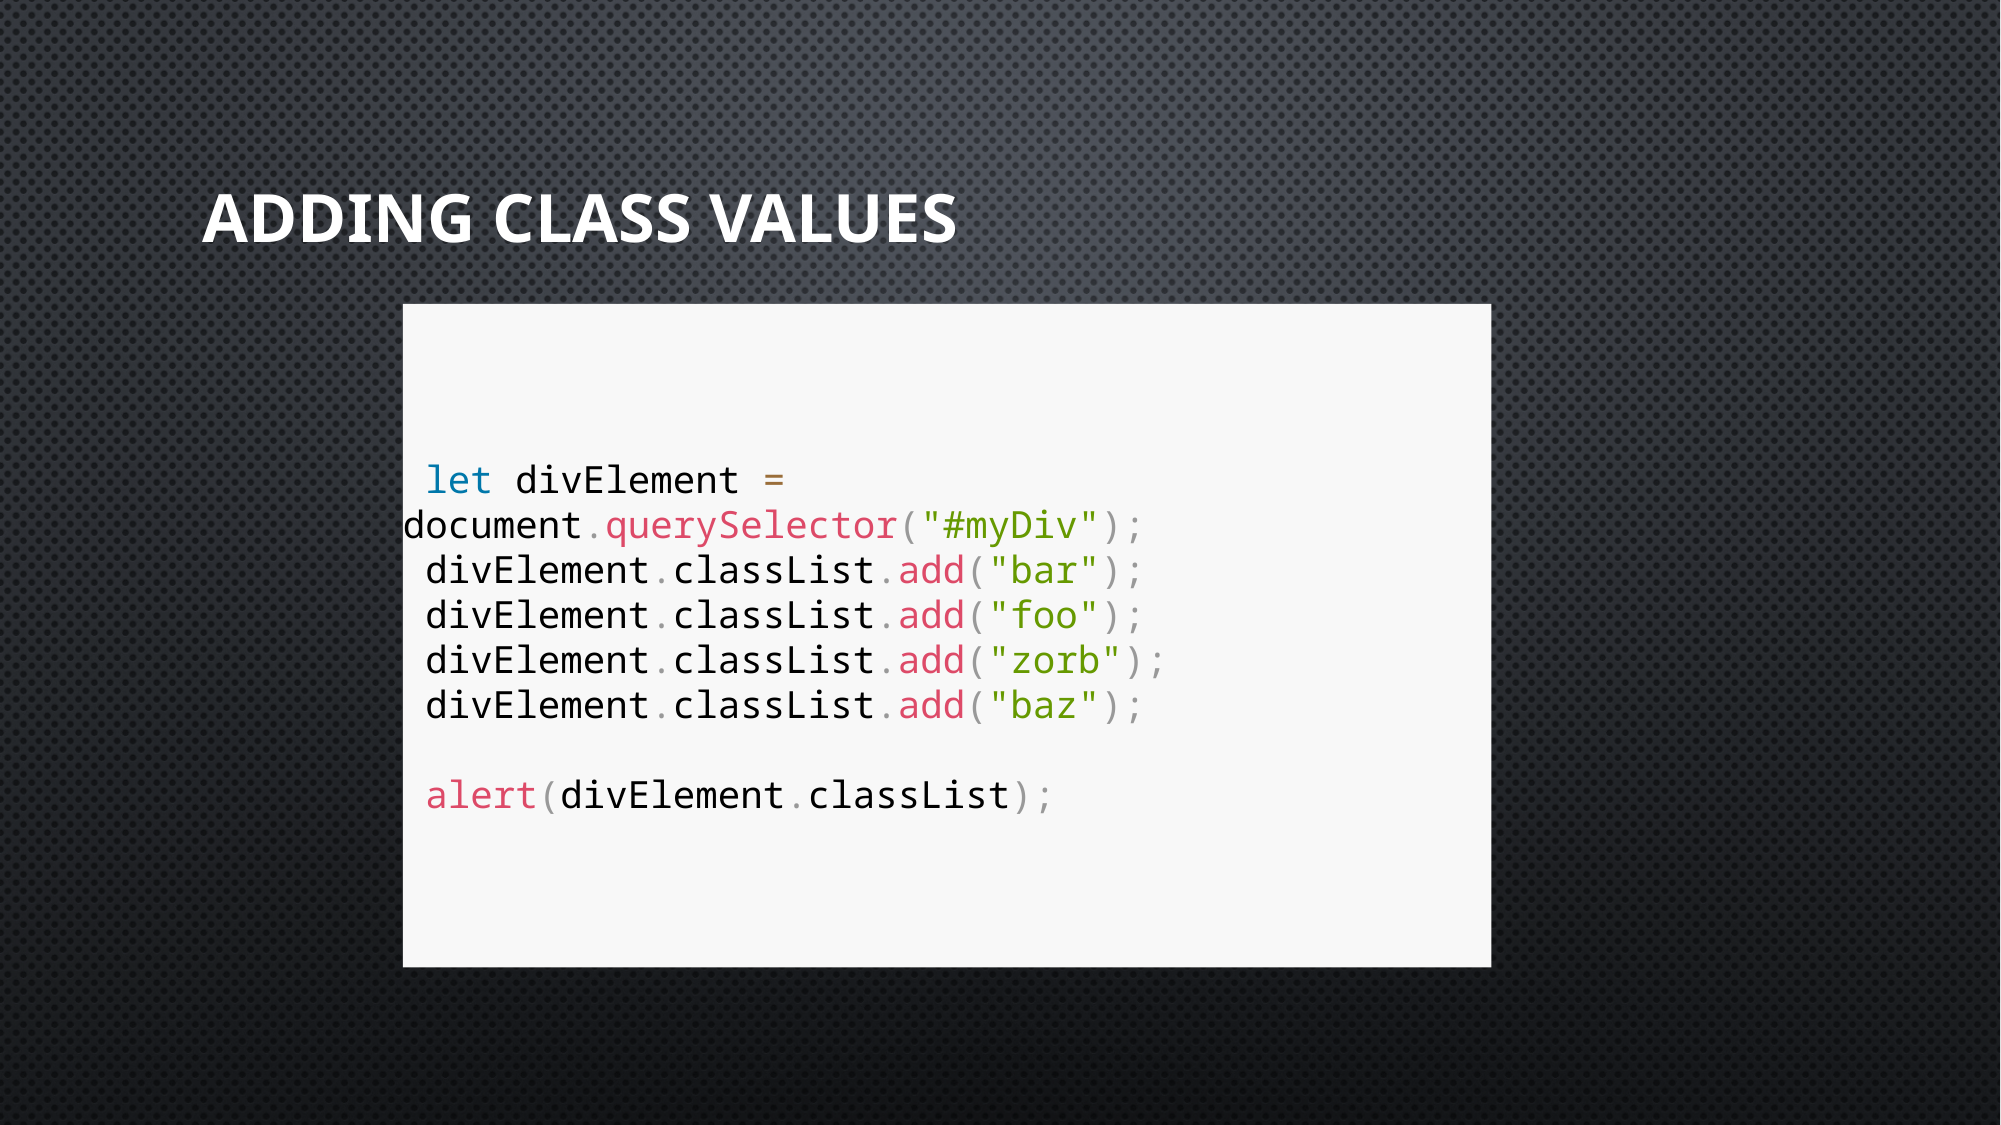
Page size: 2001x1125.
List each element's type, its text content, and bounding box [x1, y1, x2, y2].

title Adding Class Values [187, 99, 1813, 413]
list let divElement = document.querySelector("#myDiv"); divElement.classList.add("bar"); divElement.classList.add("foo"); divElement.classList.add("zorb"); divElement.classList.add("baz"); alert(divElement.classList); [402, 303, 1492, 968]
